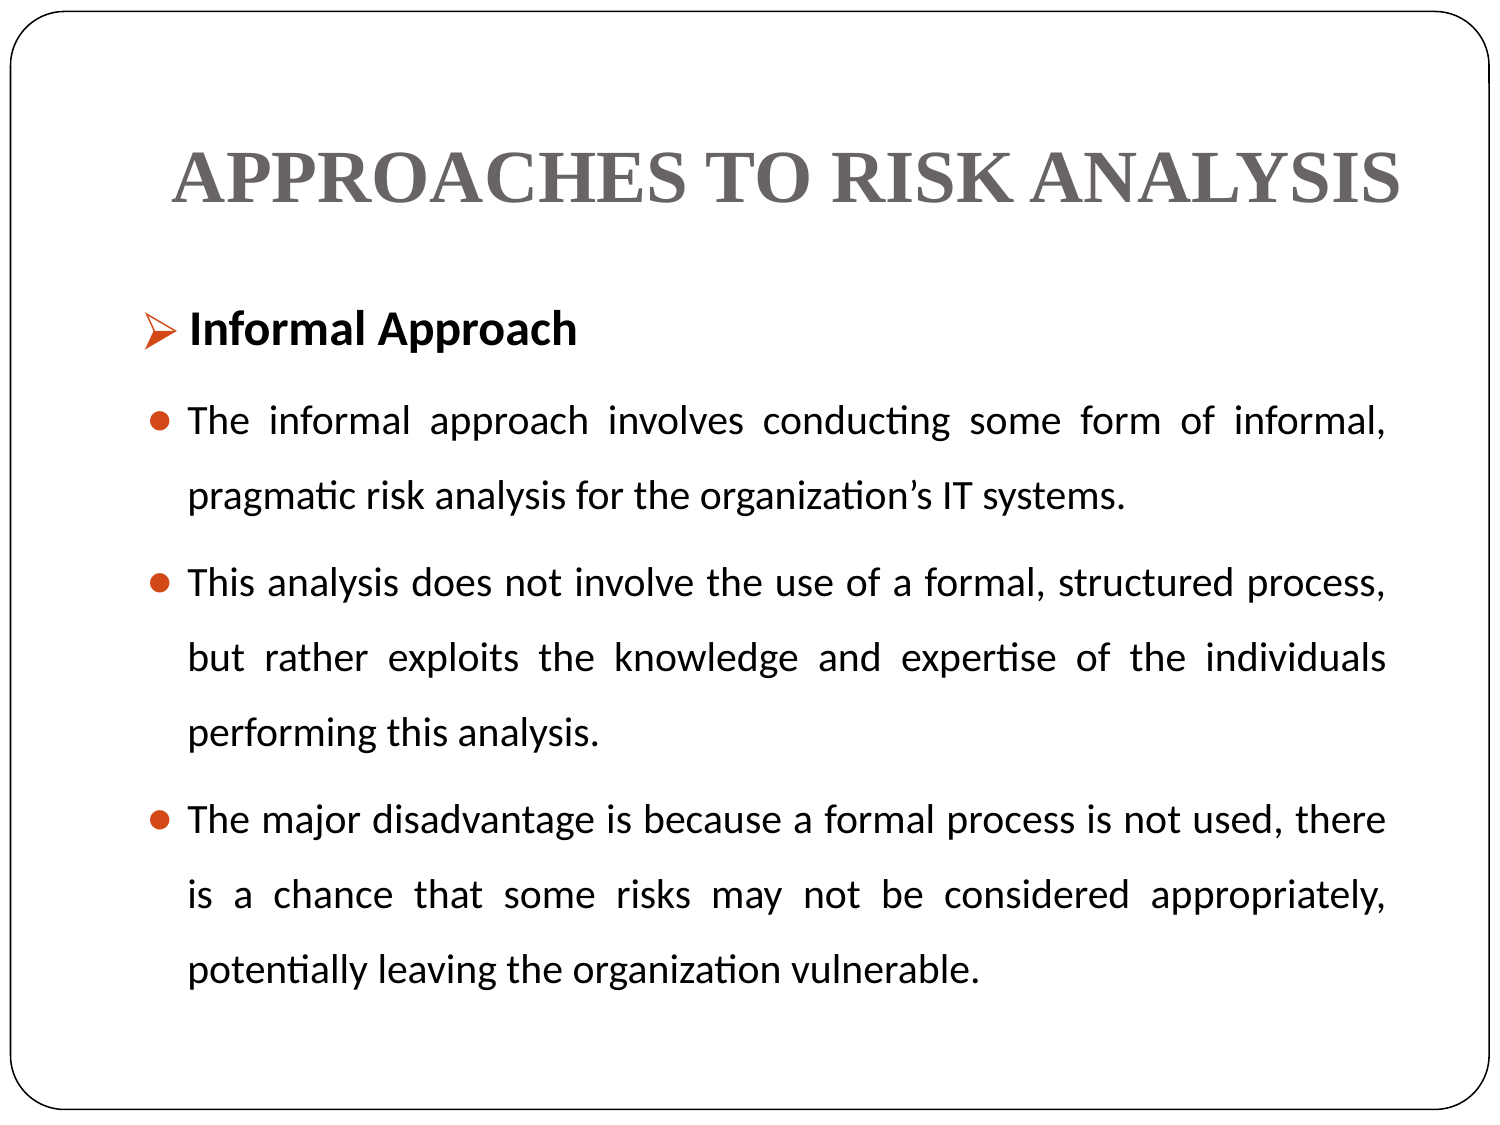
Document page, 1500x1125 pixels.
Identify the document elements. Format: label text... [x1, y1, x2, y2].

list Informal Approach The informal approach involves conducting some form of informal, pragmatic risk analysis for the organization’s IT systems. This analysis does not involve the use of a formal, structured process, but rather exploits the knowledge and expertise of the individuals performing this analysis. The major disadvantage is because a formal process is not used, there is a chance that some risks may not be considered appropriately, potentially leaving the organization vulnerable. [127, 257, 1403, 1008]
title APPROACHES TO RISK ANALYSIS [150, 45, 1425, 233]
